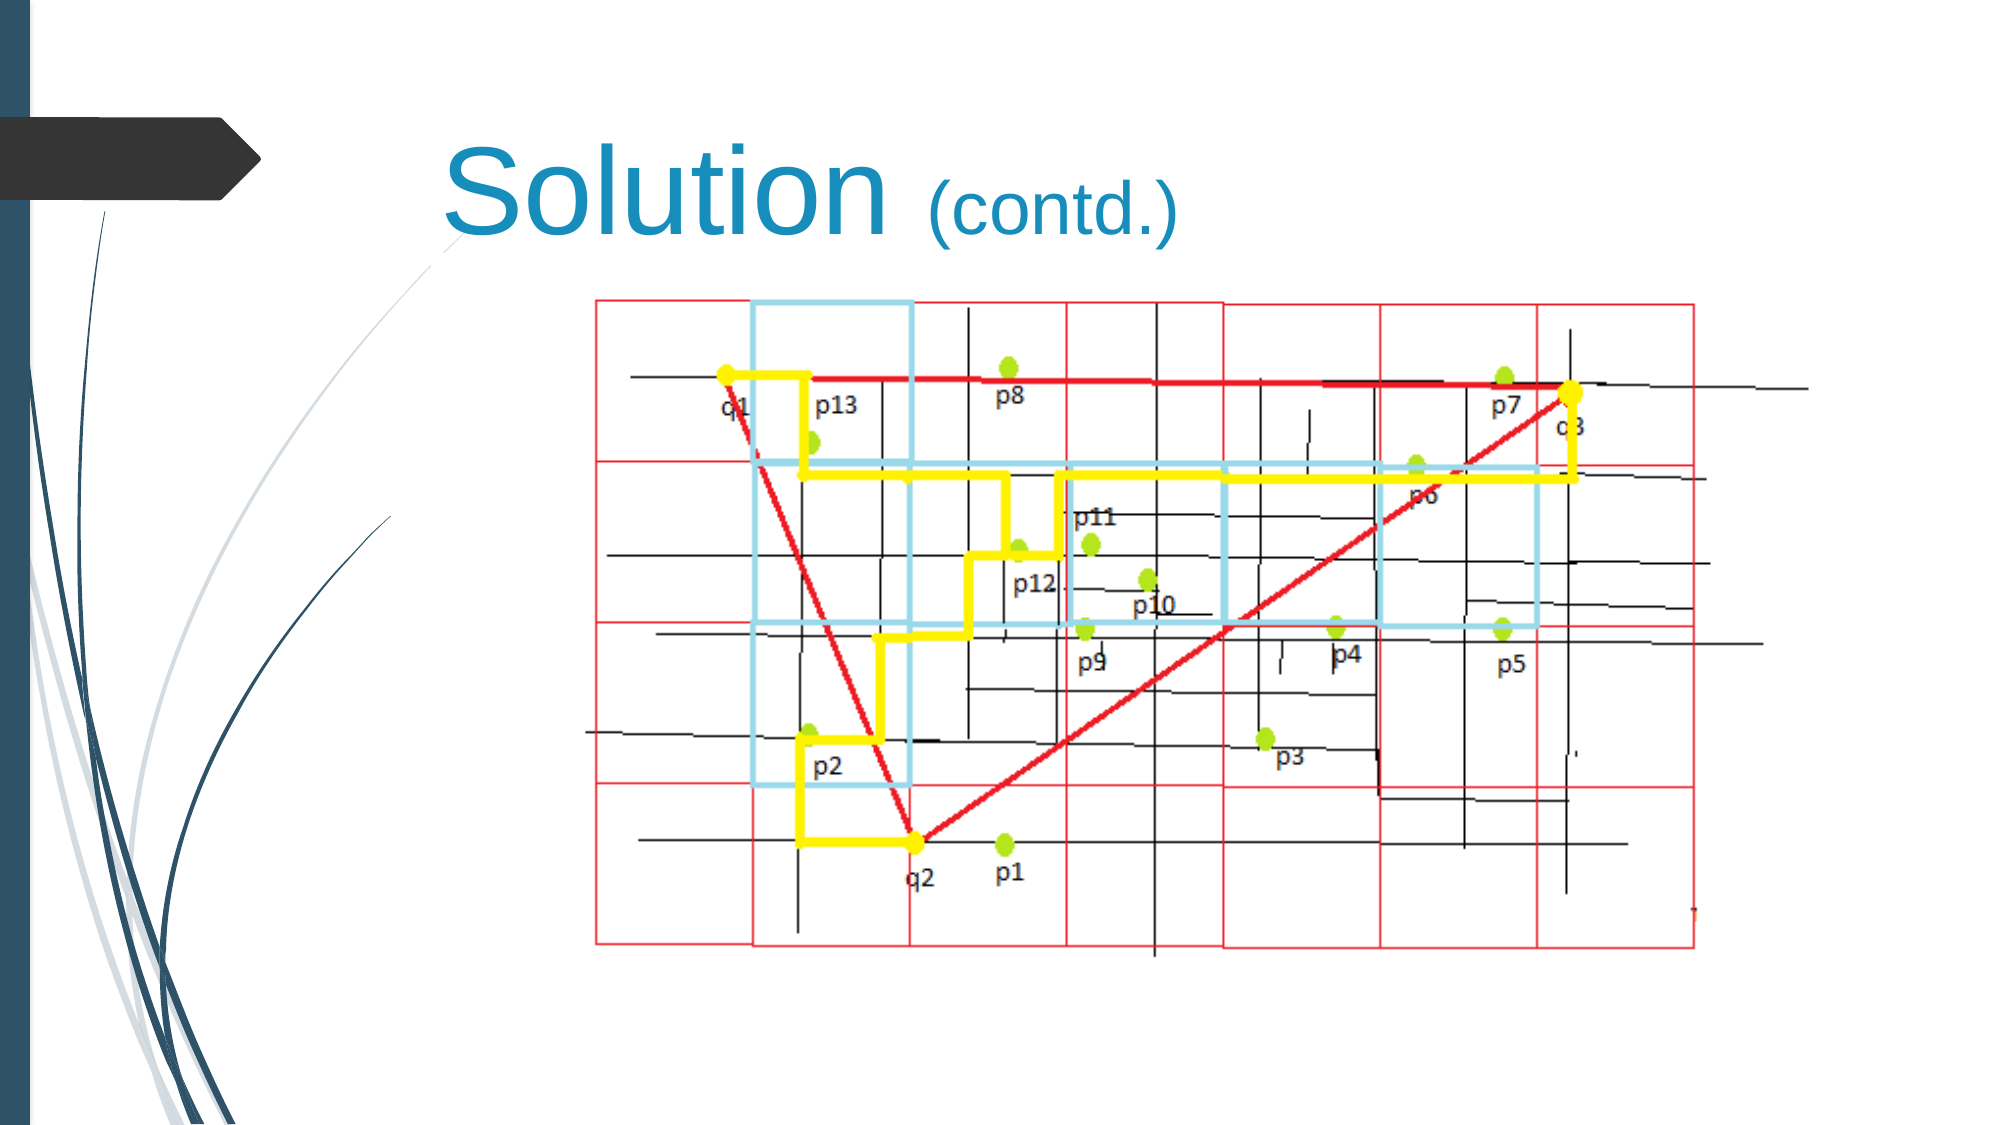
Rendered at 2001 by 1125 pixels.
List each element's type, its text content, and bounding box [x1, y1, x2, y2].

title Solution (contd.) [425, 102, 1888, 313]
picture [431, 253, 1859, 1029]
